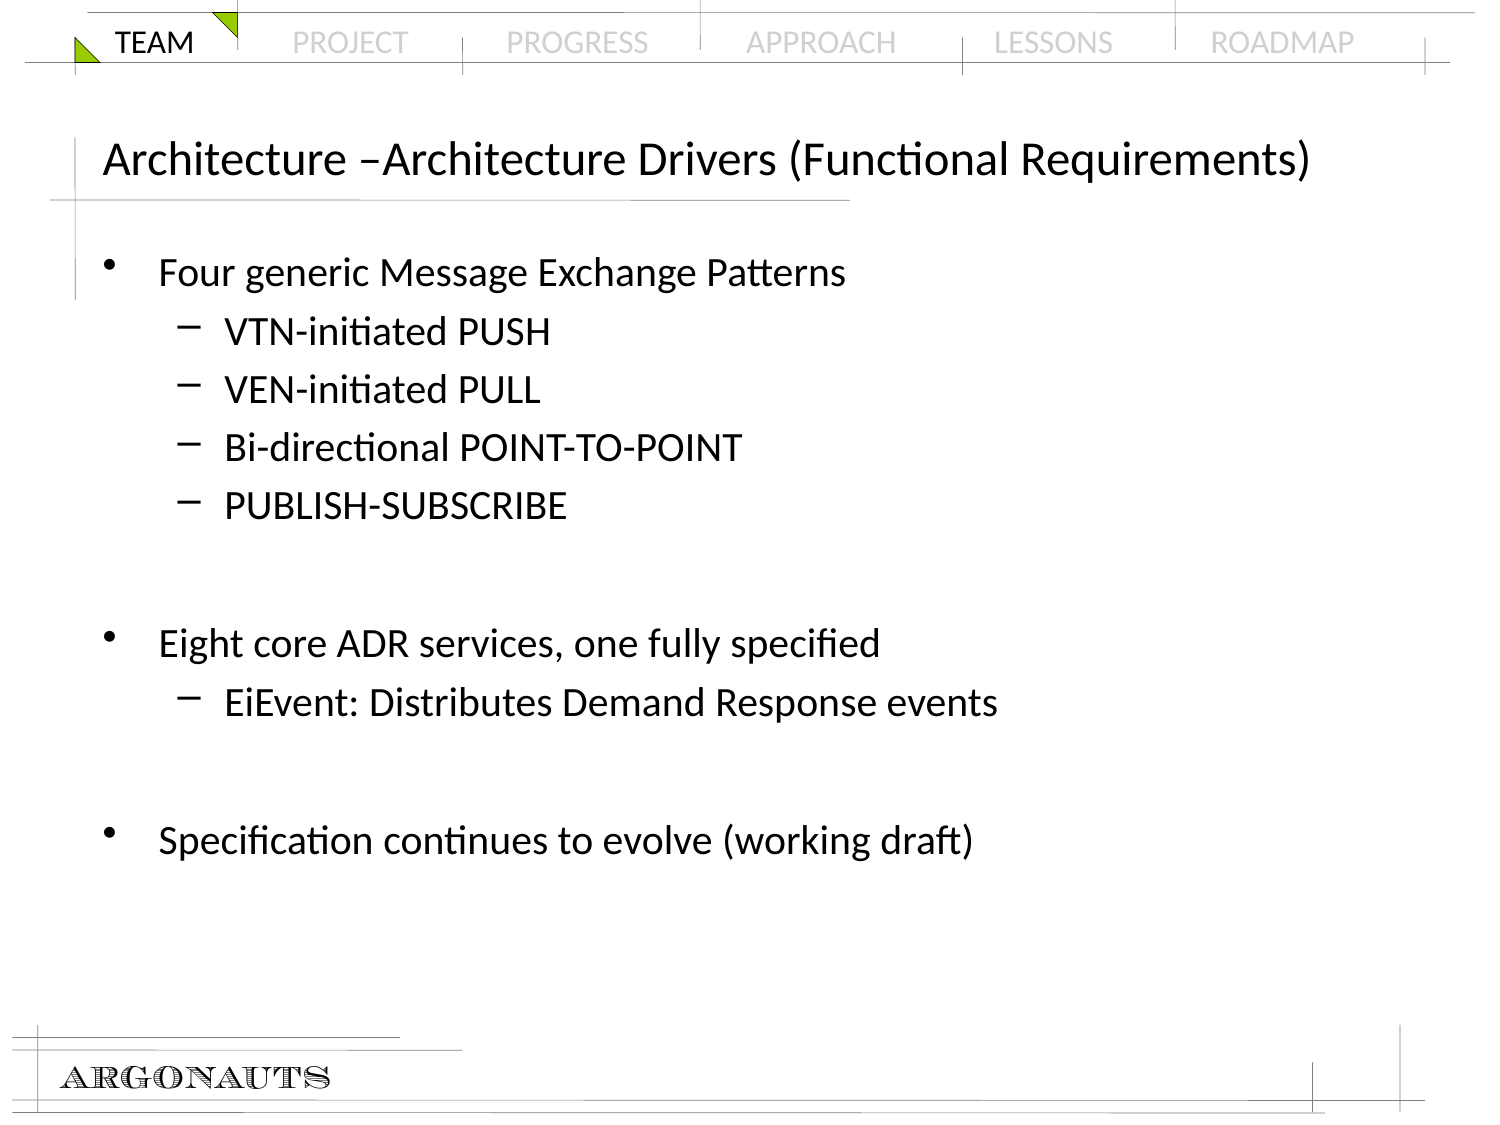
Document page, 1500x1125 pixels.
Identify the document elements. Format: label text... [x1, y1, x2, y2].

list Four generic Message Exchange Patterns VTN-initiated PUSH VEN-initiated PULL Bi-directional POINT-TO-POINT PUBLISH-SUBSCRIBE Eight core ADR services, one fully specified EiEvent: Distributes Demand Response events Specification continues to evolve (working draft) [87, 237, 1413, 913]
picture [50, 1055, 350, 1099]
title Architecture –Architecture Drivers (Functional Requirements) [87, 112, 1413, 200]
